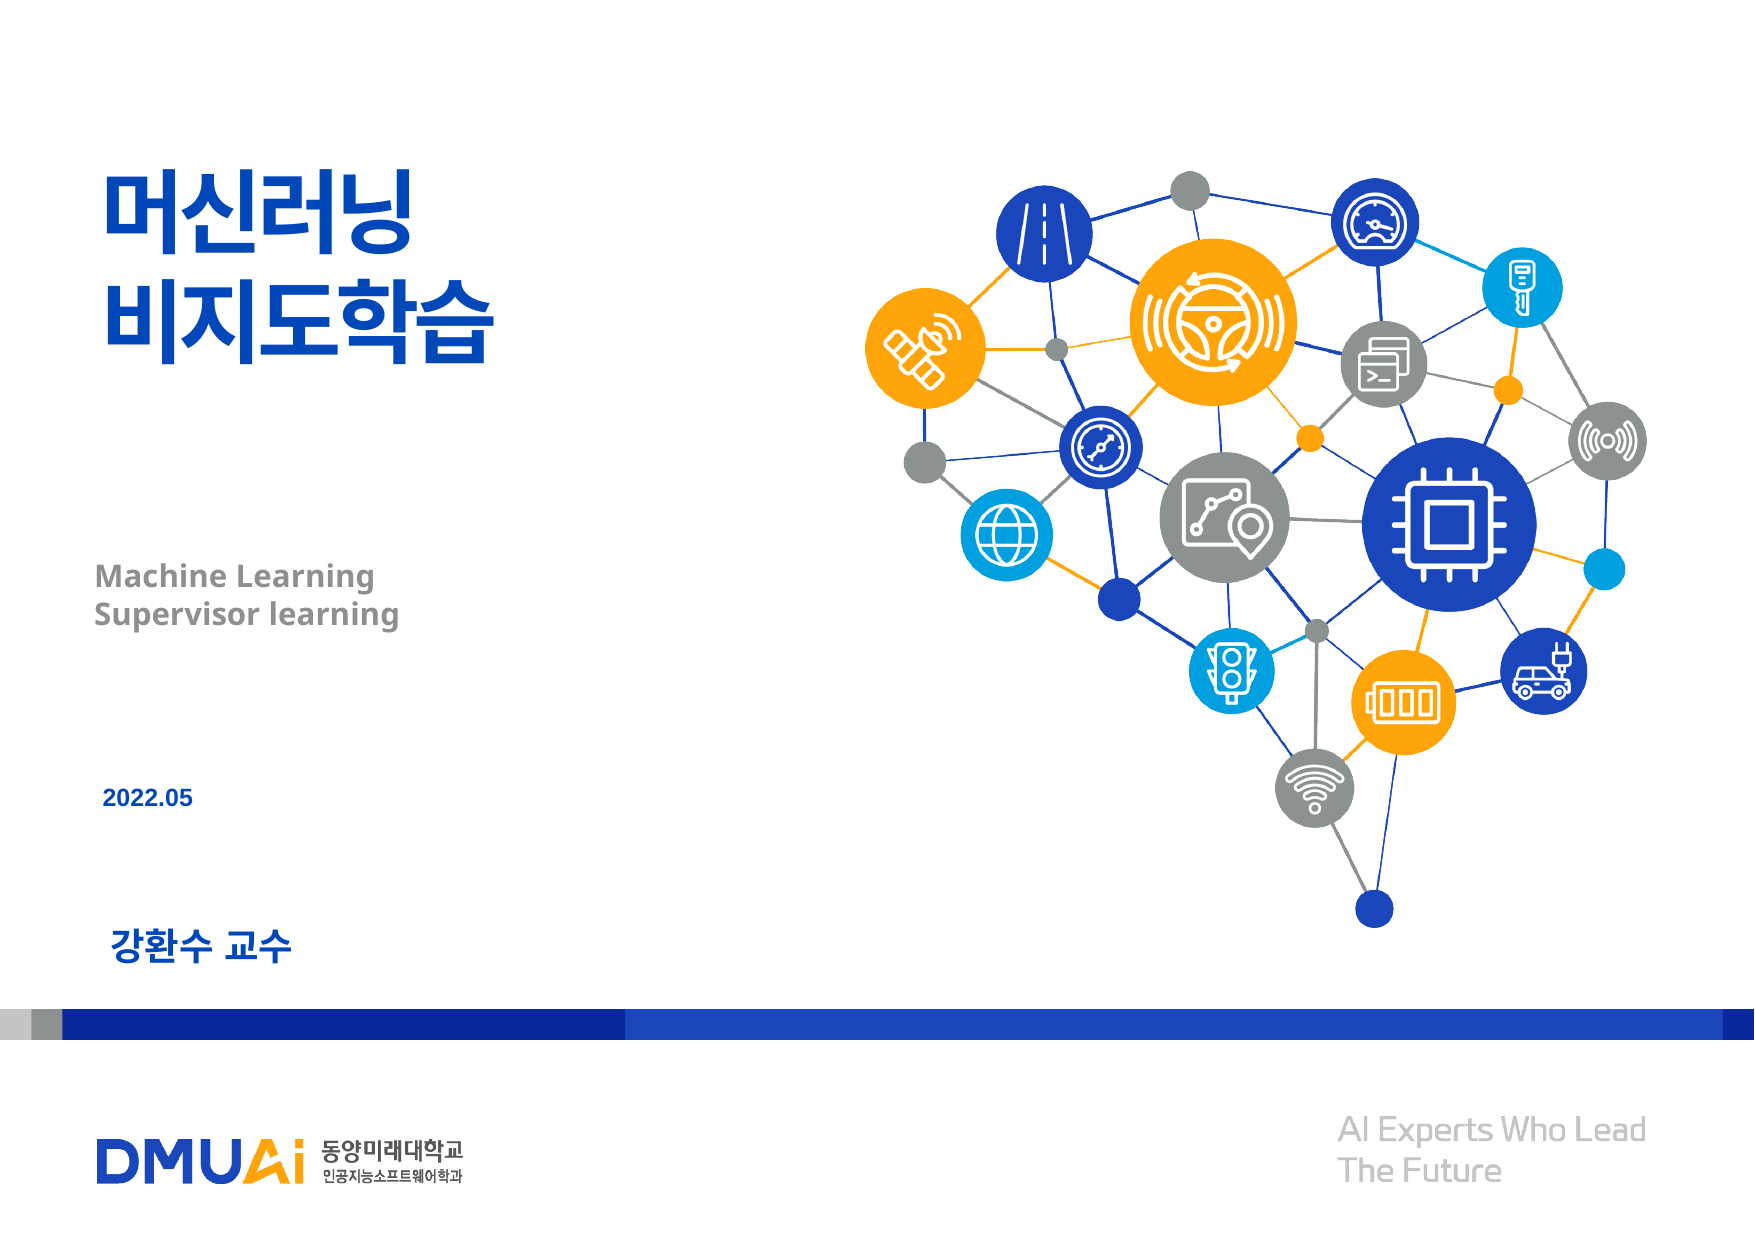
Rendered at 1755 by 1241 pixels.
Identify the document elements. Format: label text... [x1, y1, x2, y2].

picture [864, 170, 1647, 928]
picture [1337, 1116, 1646, 1183]
picture [0, 1009, 1755, 1040]
text_box Machine Learning Supervisor learning [79, 549, 416, 639]
text_box 2022.05 [87, 773, 209, 819]
picture [97, 1139, 464, 1184]
text_box 강환수 교수 [95, 915, 309, 976]
text_box 머신러닝 비지도학습 [85, 147, 514, 383]
